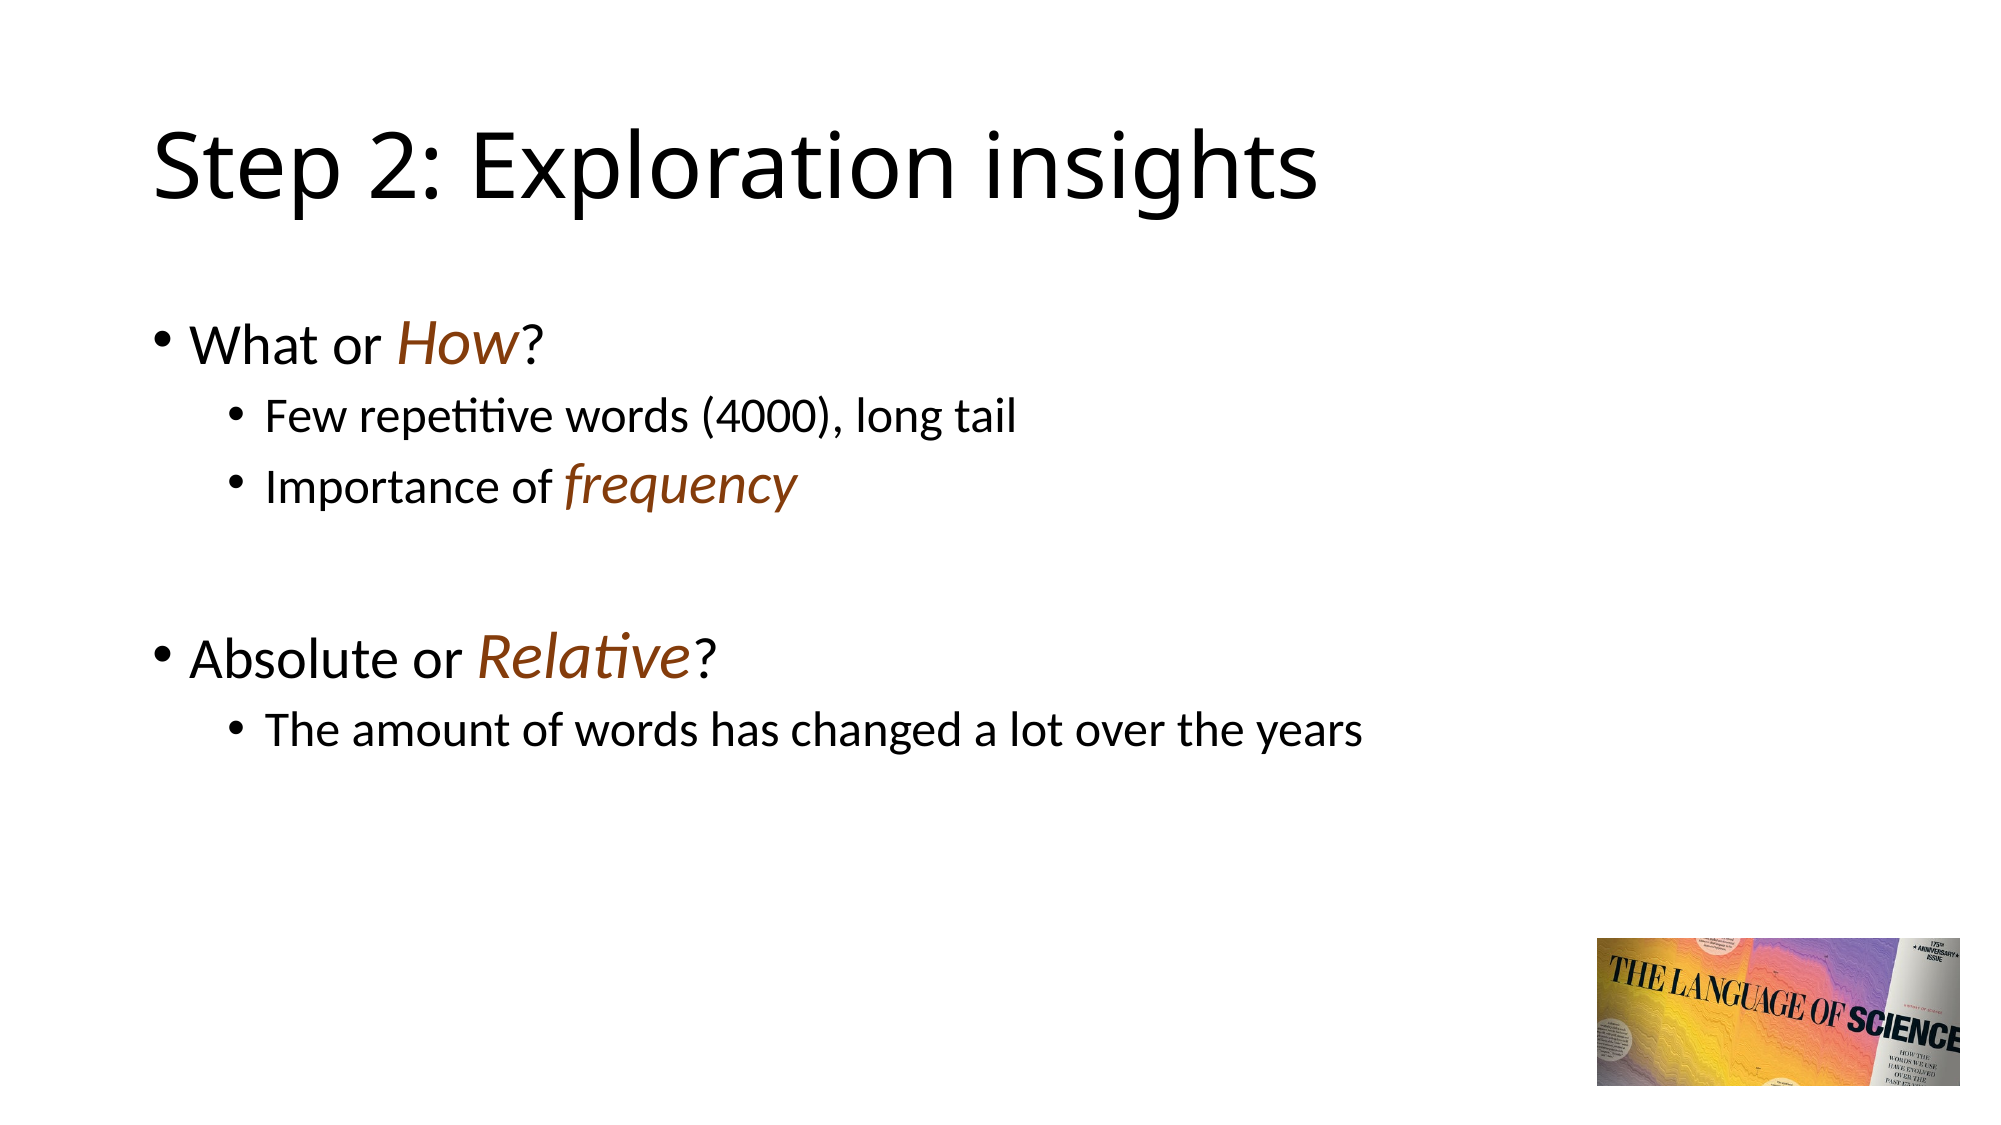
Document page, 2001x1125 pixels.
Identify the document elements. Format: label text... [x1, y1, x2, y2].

picture [1597, 938, 1960, 1086]
list What or How? Few repetitive words (4000), long tail Importance of frequency Absolute or Relative? The amount of words has changed a lot over the years [137, 299, 1863, 1014]
title Step 2: Exploration insights [137, 59, 1863, 278]
